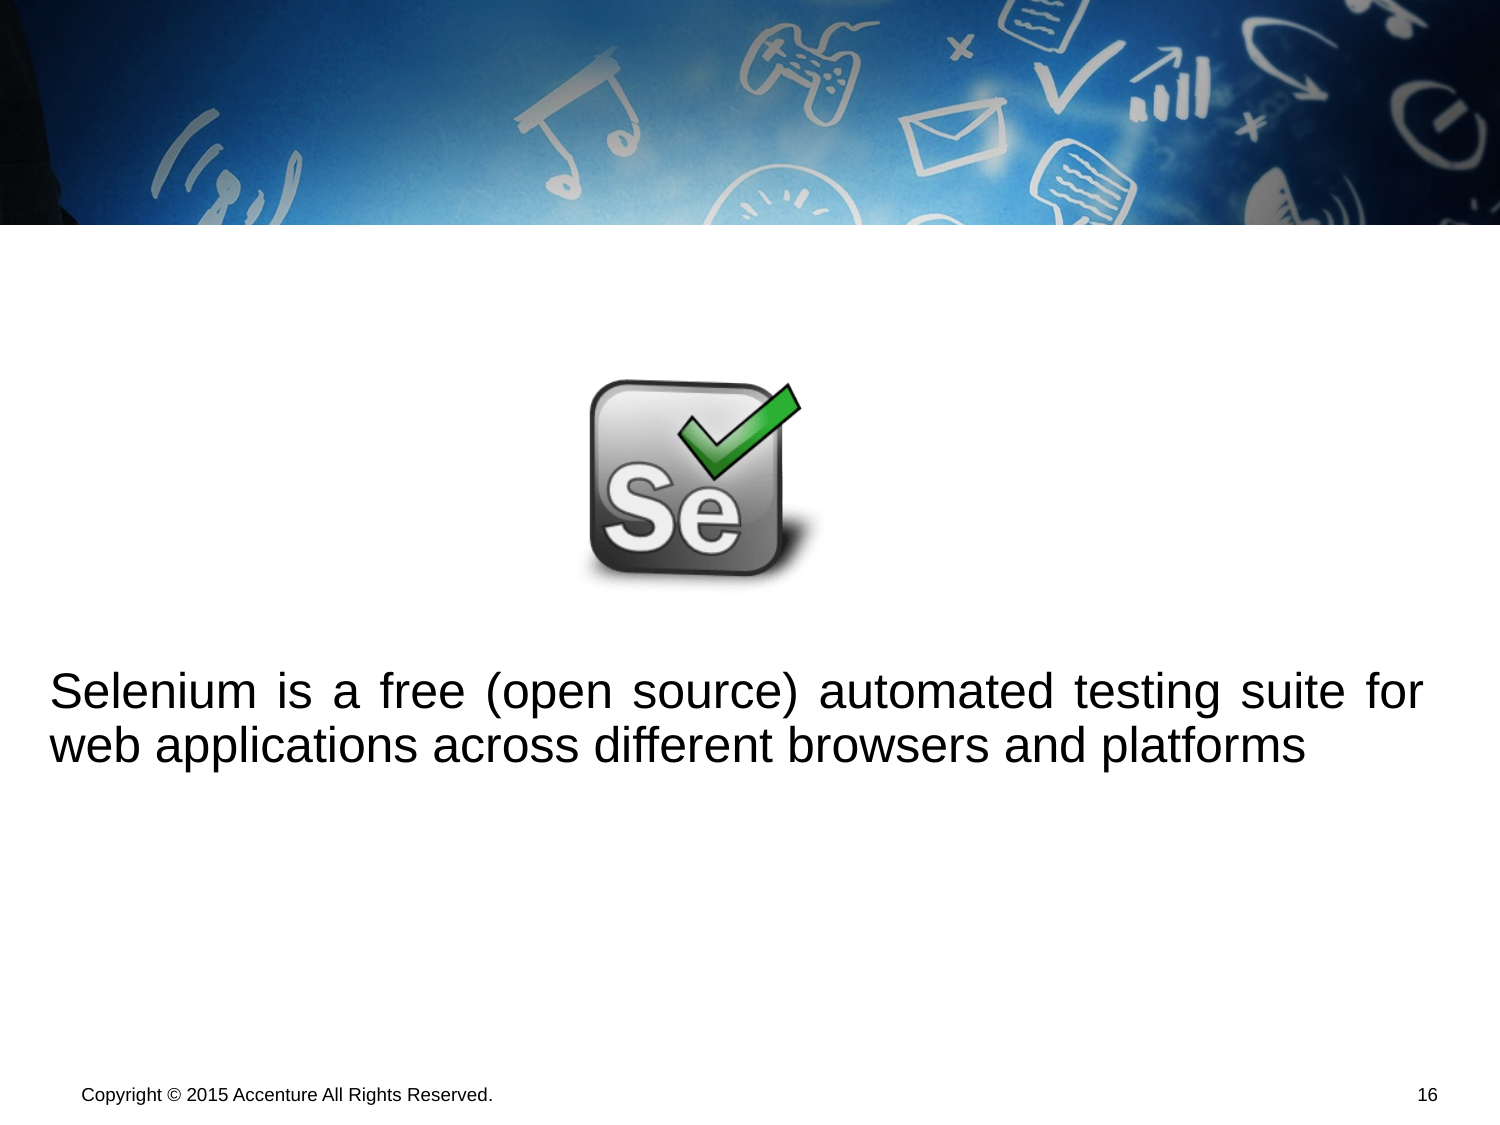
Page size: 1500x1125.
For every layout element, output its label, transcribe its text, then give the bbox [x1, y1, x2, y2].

picture [574, 368, 826, 596]
list Selenium is a free (open source) automated testing suite for web applications across different browsers and platforms [34, 657, 1441, 1046]
footer Copyright © 2015 Accenture All Rights Reserved. [65, 1036, 804, 1113]
picture [0, 0, 1500, 225]
slide_number 15 [1174, 1067, 1454, 1114]
